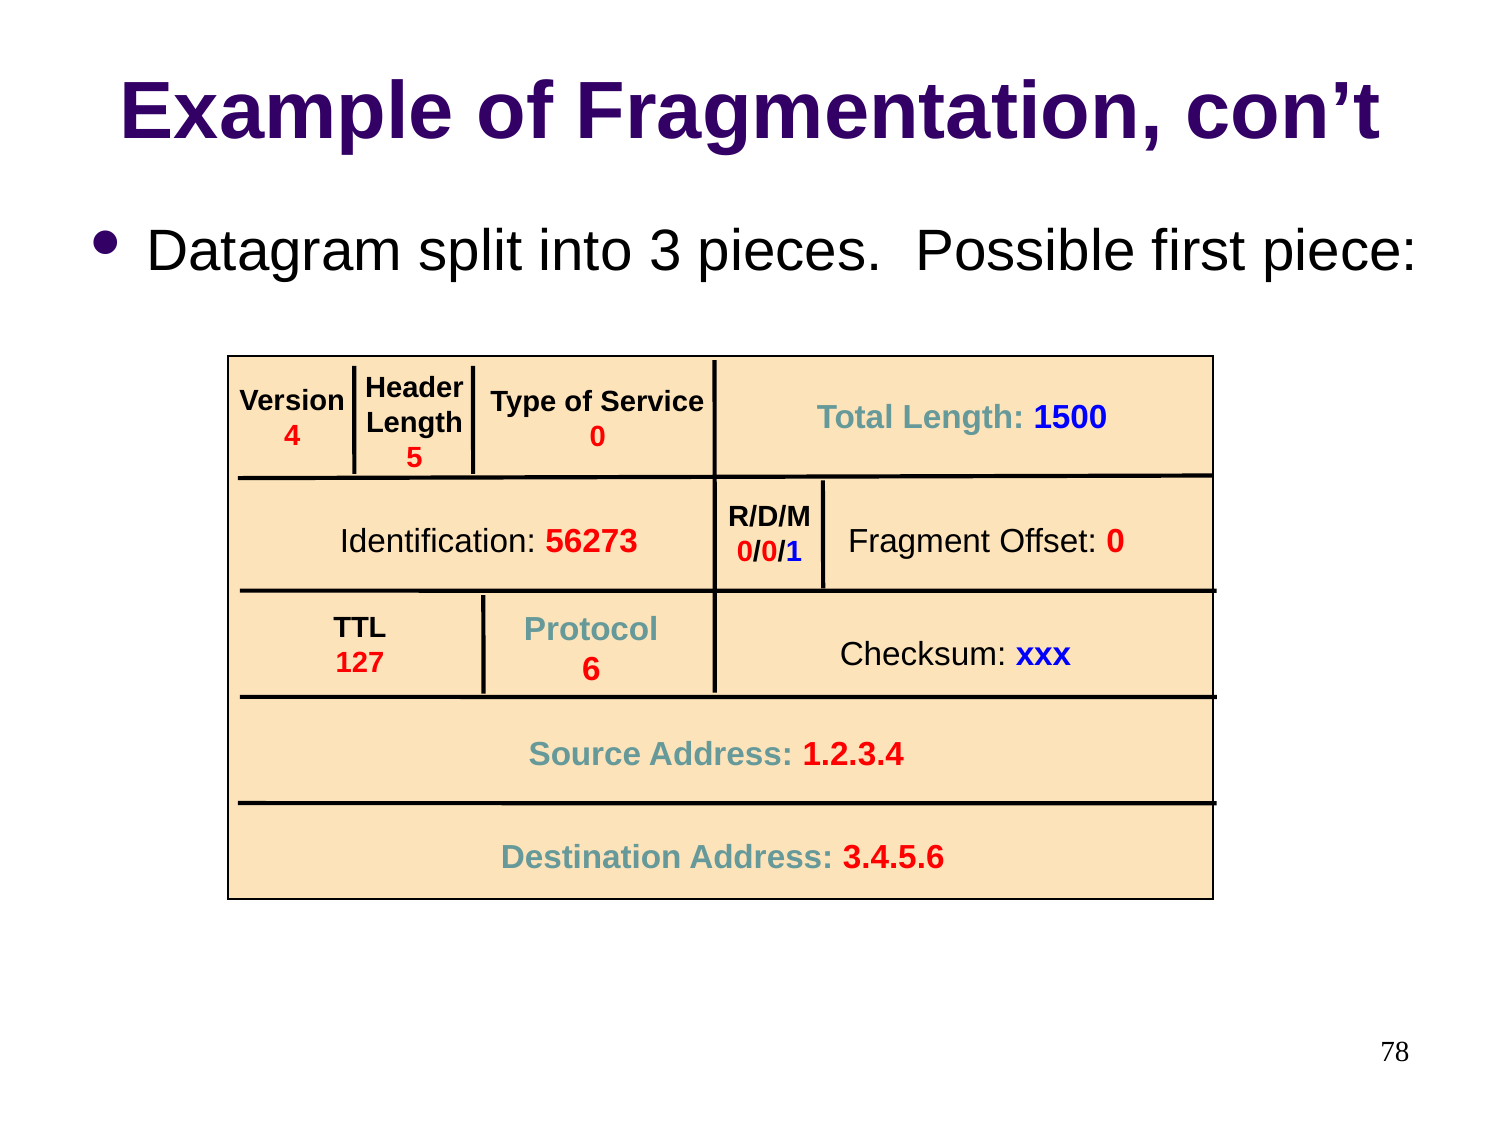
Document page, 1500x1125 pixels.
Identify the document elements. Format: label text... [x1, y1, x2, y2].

text_box Protocol 6 [487, 599, 696, 695]
text_box Source Address: 1.2.3.4 [513, 724, 920, 780]
text_box Type of Service 0 [475, 374, 720, 460]
text_box Identification: 56273 [324, 512, 653, 567]
text_box R/D/M 0/0/1 [713, 490, 826, 575]
text_box Header Length 5 [350, 361, 479, 481]
text_box Fragment Offset: 0 [833, 511, 1140, 567]
slide_number 78 [1074, 1024, 1426, 1101]
text_box Destination Address: 3.4.5.6 [486, 827, 960, 882]
text_box Version 4 [224, 373, 350, 459]
text_box Checksum: xxx [825, 624, 1087, 680]
list Datagram split into 3 pieces. Possible first piece: [75, 212, 1475, 1006]
text_box [228, 459, 1214, 900]
title Example of Fragmentation, con’t [0, 20, 1500, 163]
text_box Total Length: 1500 [802, 387, 1123, 442]
text_box [228, 355, 1214, 590]
text_box TTL 127 [318, 600, 402, 686]
